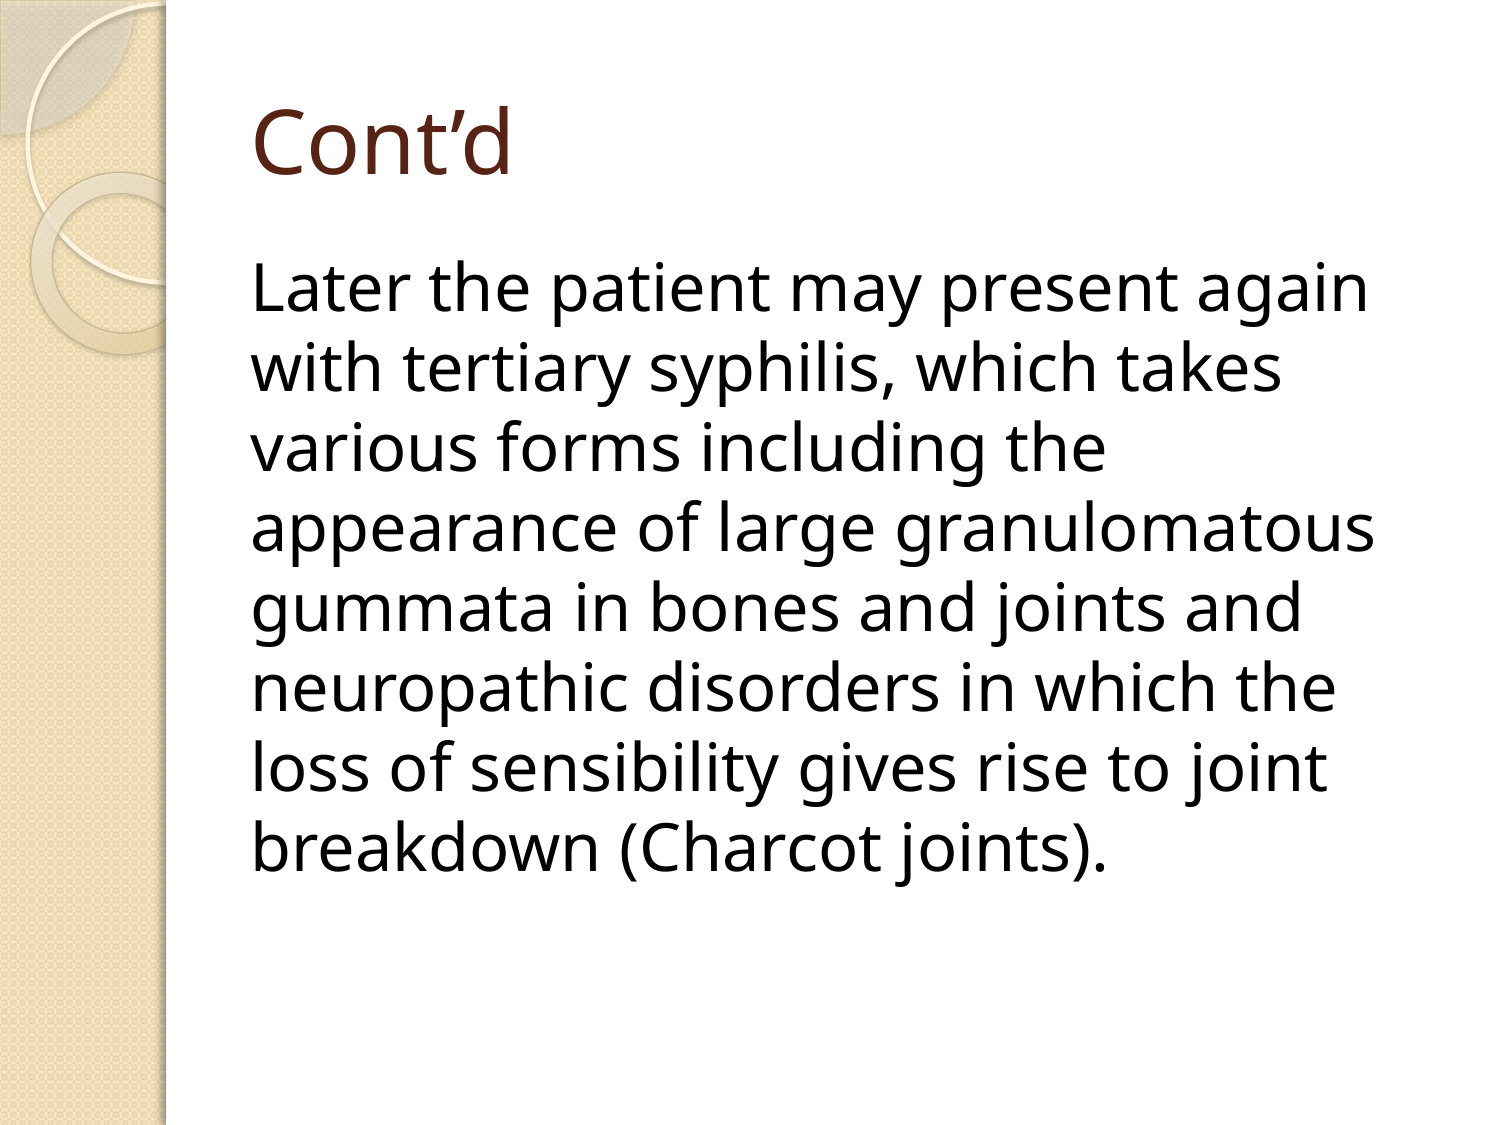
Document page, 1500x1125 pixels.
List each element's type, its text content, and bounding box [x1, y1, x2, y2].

title Cont’d [235, 45, 1466, 233]
list Later the patient may present again with tertiary syphilis, which takes various forms including the appearance of large granulomatous gummata in bones and joints and neuropathic disorders in which the loss of sensibility gives rise to joint breakdown (Charcot joints). [235, 237, 1466, 1025]
